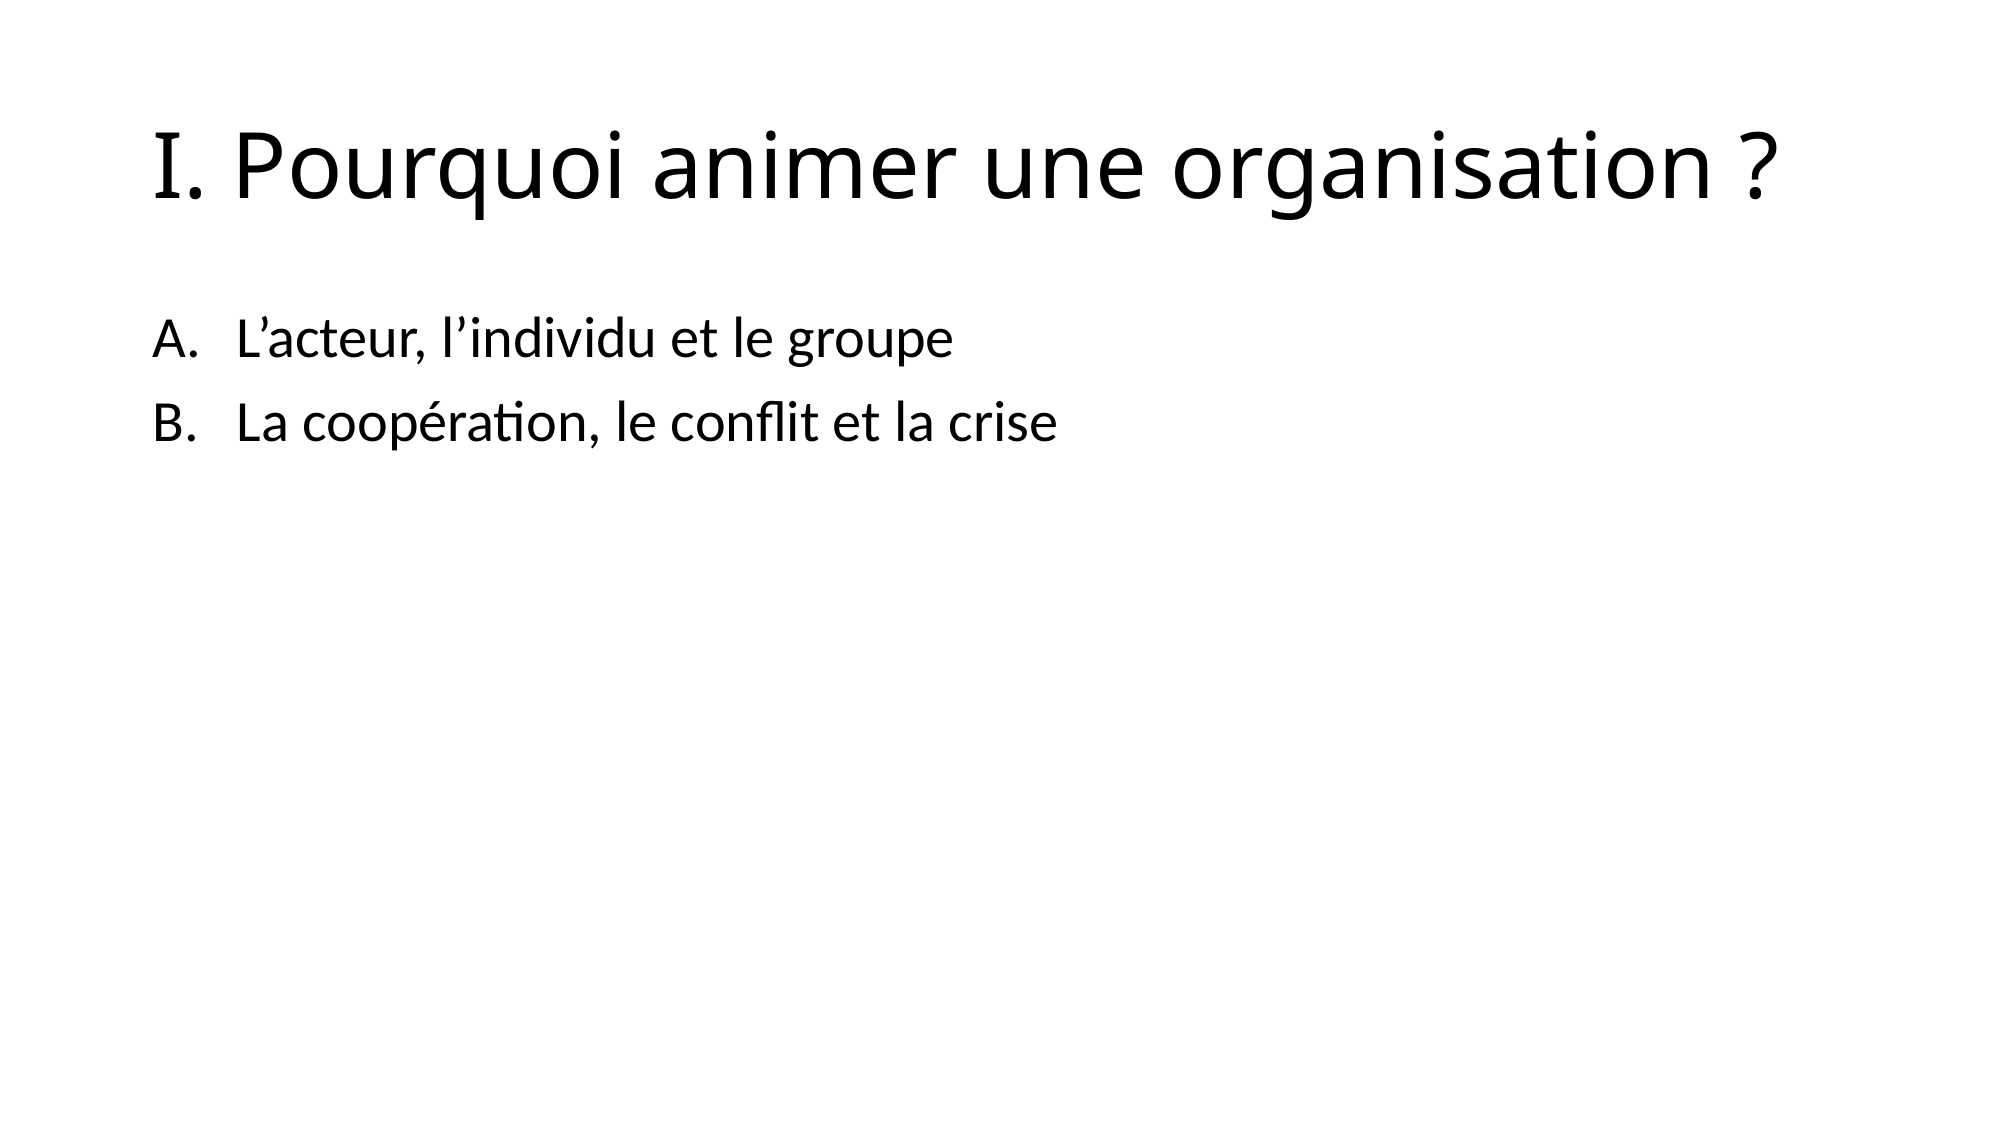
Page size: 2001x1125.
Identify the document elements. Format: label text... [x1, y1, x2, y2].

title I. Pourquoi animer une organisation ? [137, 59, 1863, 278]
list L’acteur, l’individu et le groupe La coopération, le conflit et la crise [137, 299, 1863, 1014]
